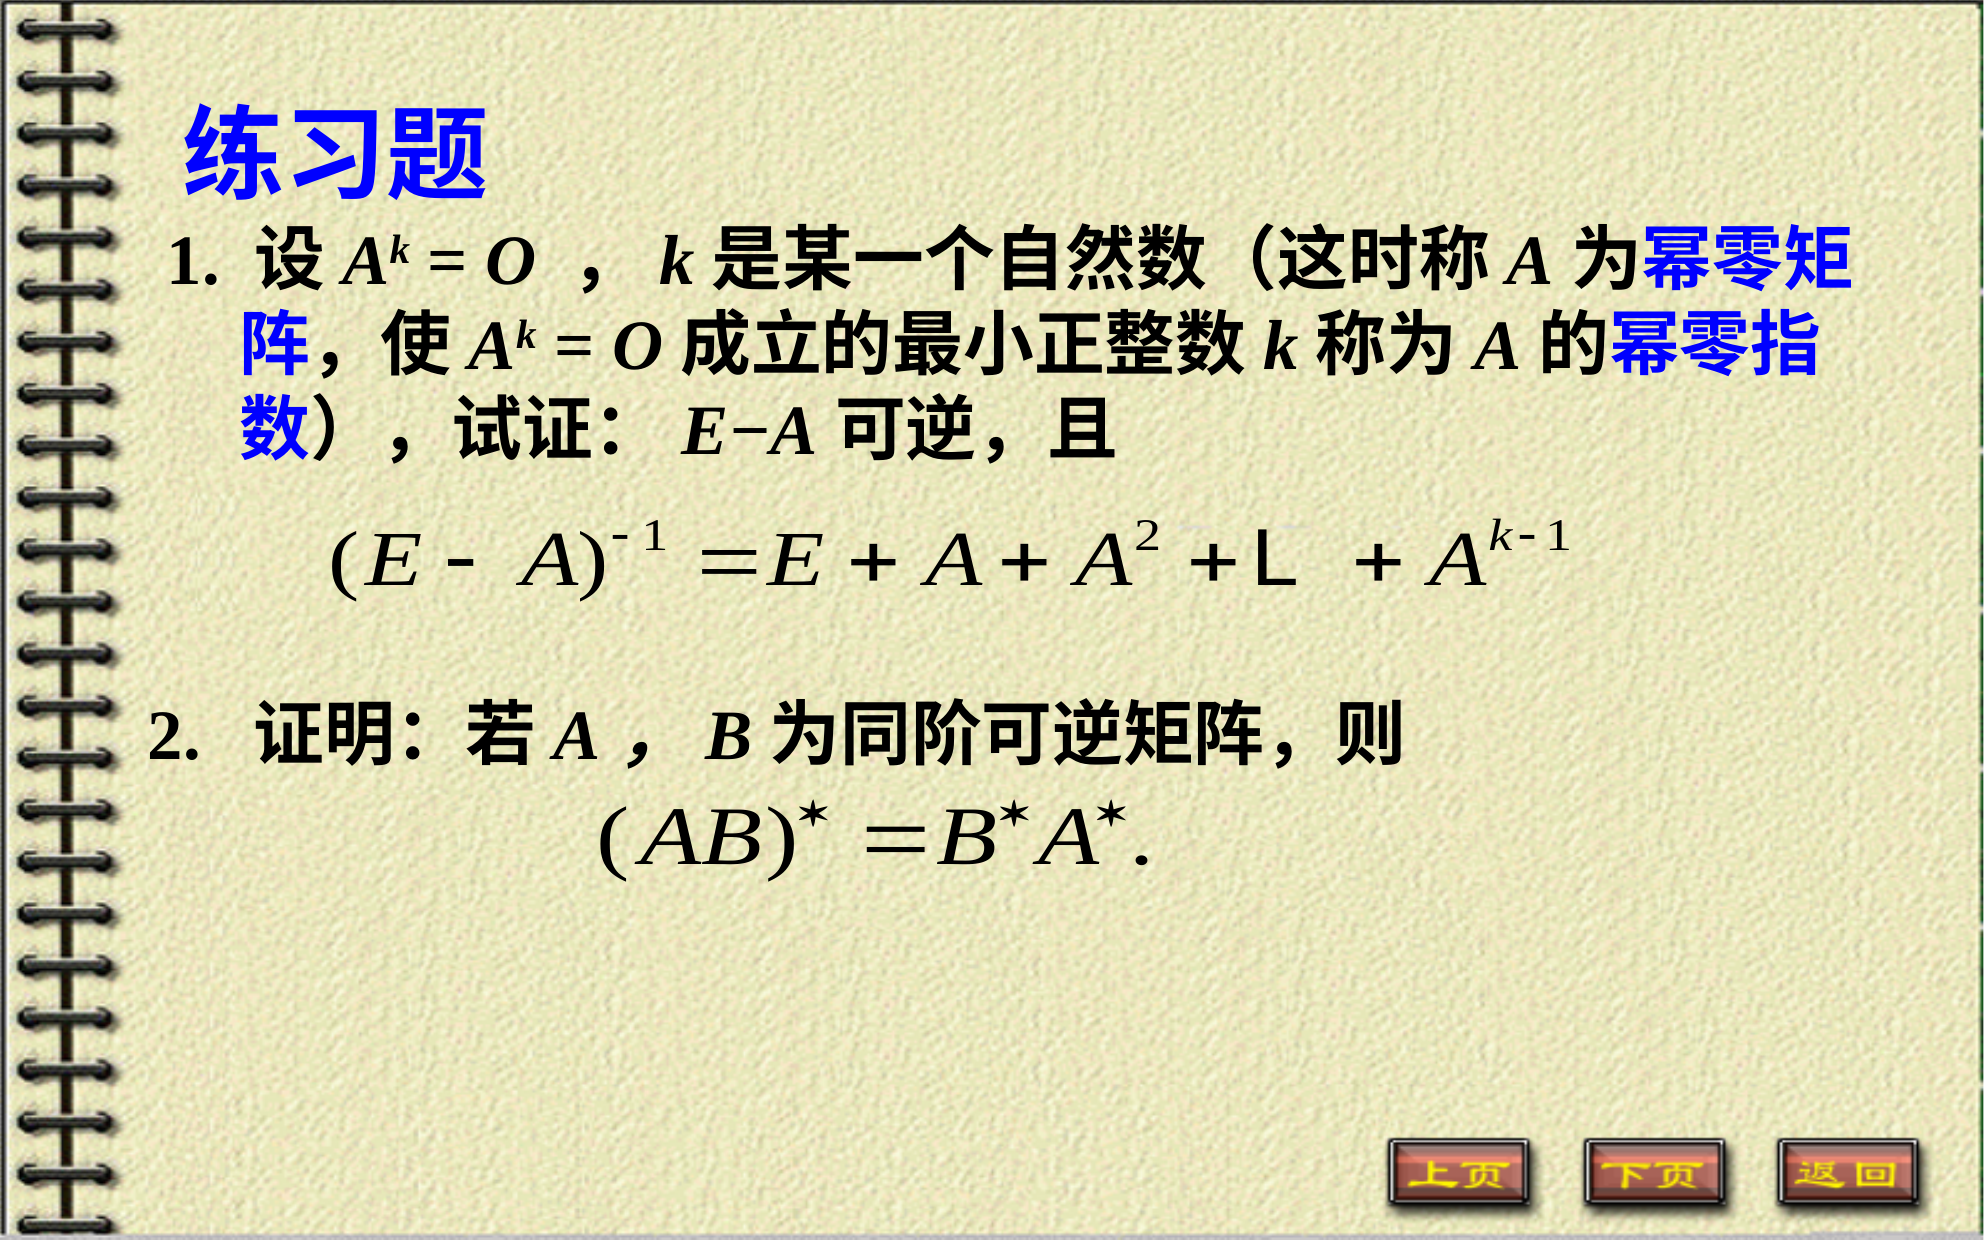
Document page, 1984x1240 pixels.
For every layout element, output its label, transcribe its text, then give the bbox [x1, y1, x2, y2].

text_box 1. 设Ak = O ，k是某一个自然数（这时称A为幂零矩阵，使Ak = O成立的最小正整数k称为A的幂零指数），试证：E−A可逆，且 [148, 204, 1913, 478]
title 练习题 [163, 47, 1801, 204]
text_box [585, 774, 1164, 900]
text_box 2. 证明：若A，B为同阶可逆矩阵，则 [129, 679, 1425, 783]
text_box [318, 501, 1584, 619]
picture [0, 0, 1984, 1240]
